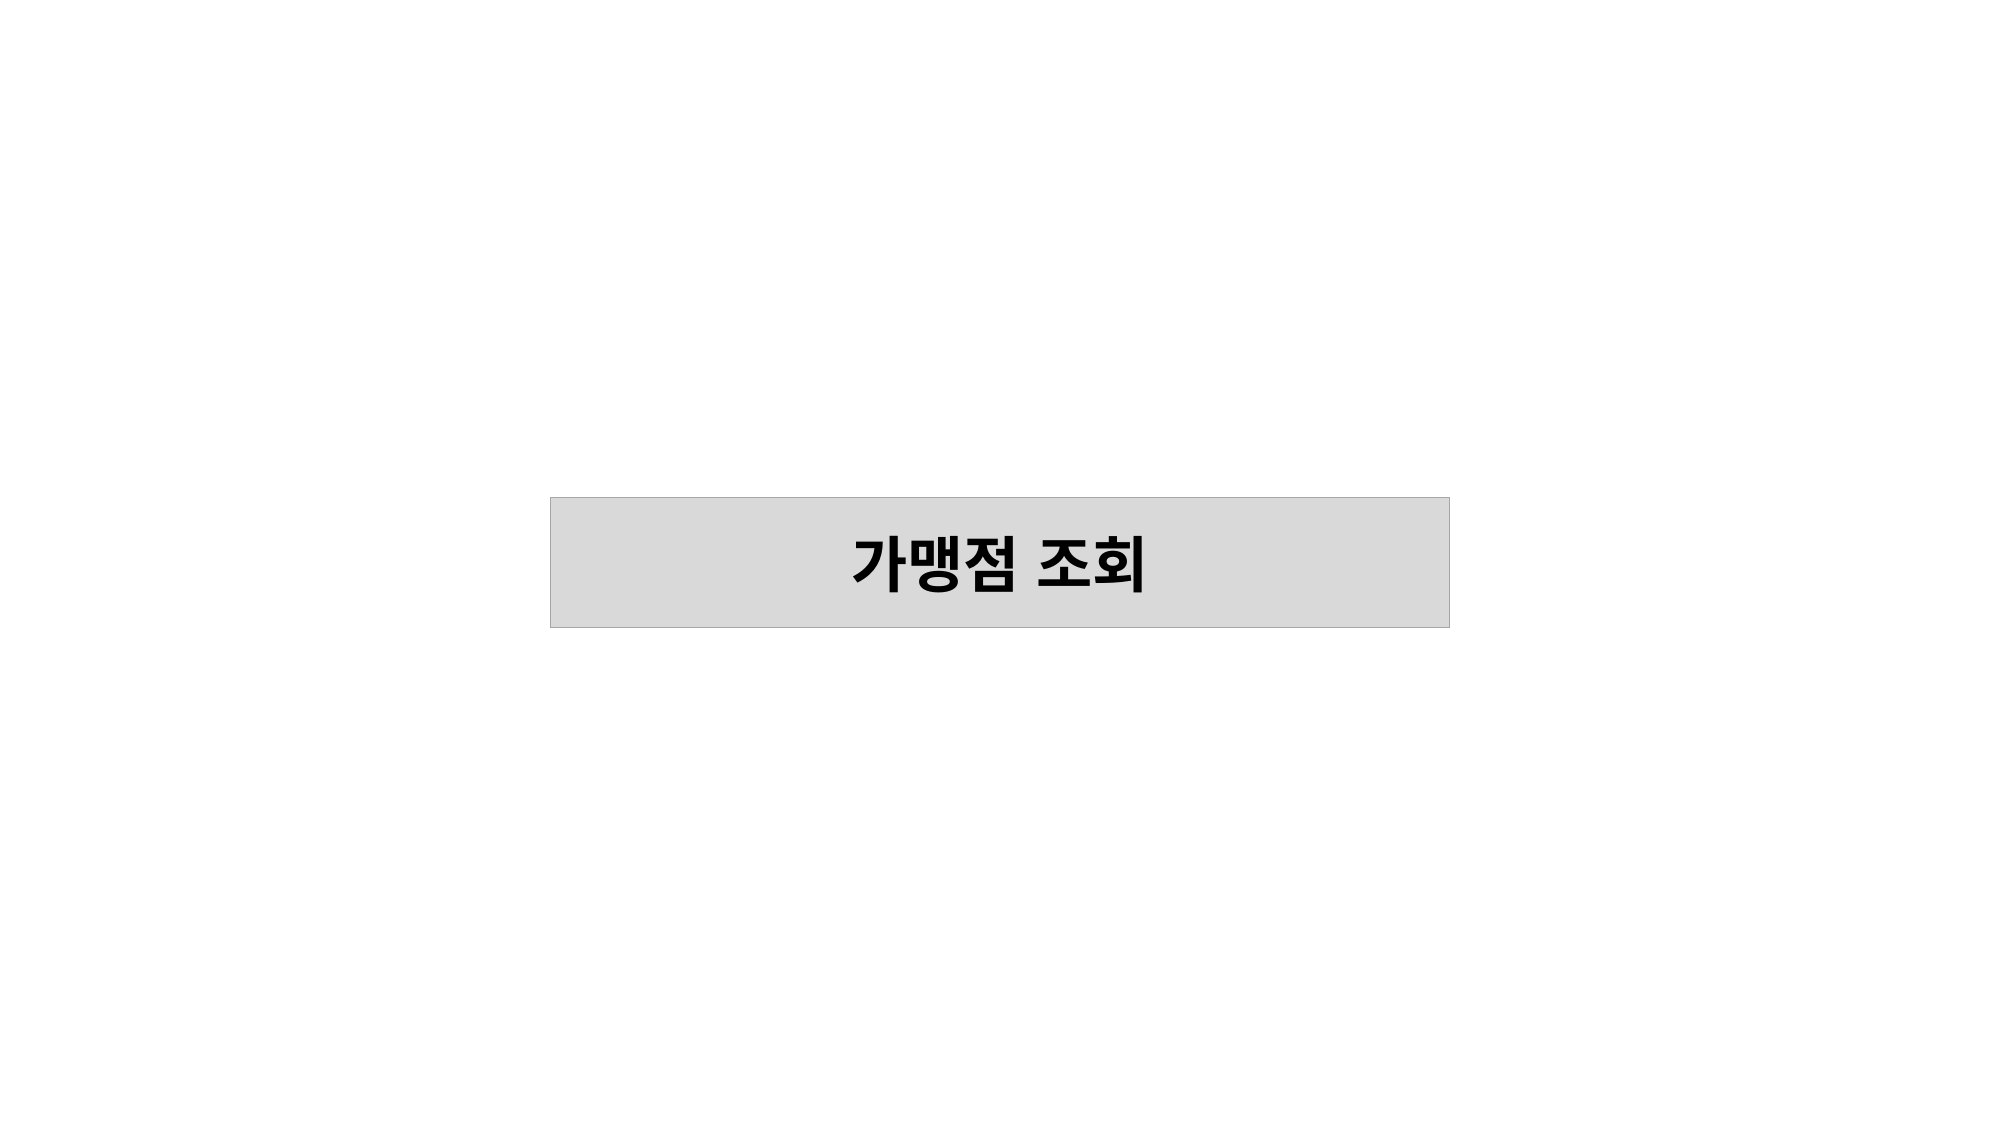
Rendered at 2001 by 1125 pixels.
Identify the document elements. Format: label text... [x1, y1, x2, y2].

text_box 가맹점 조회 [549, 496, 1450, 629]
